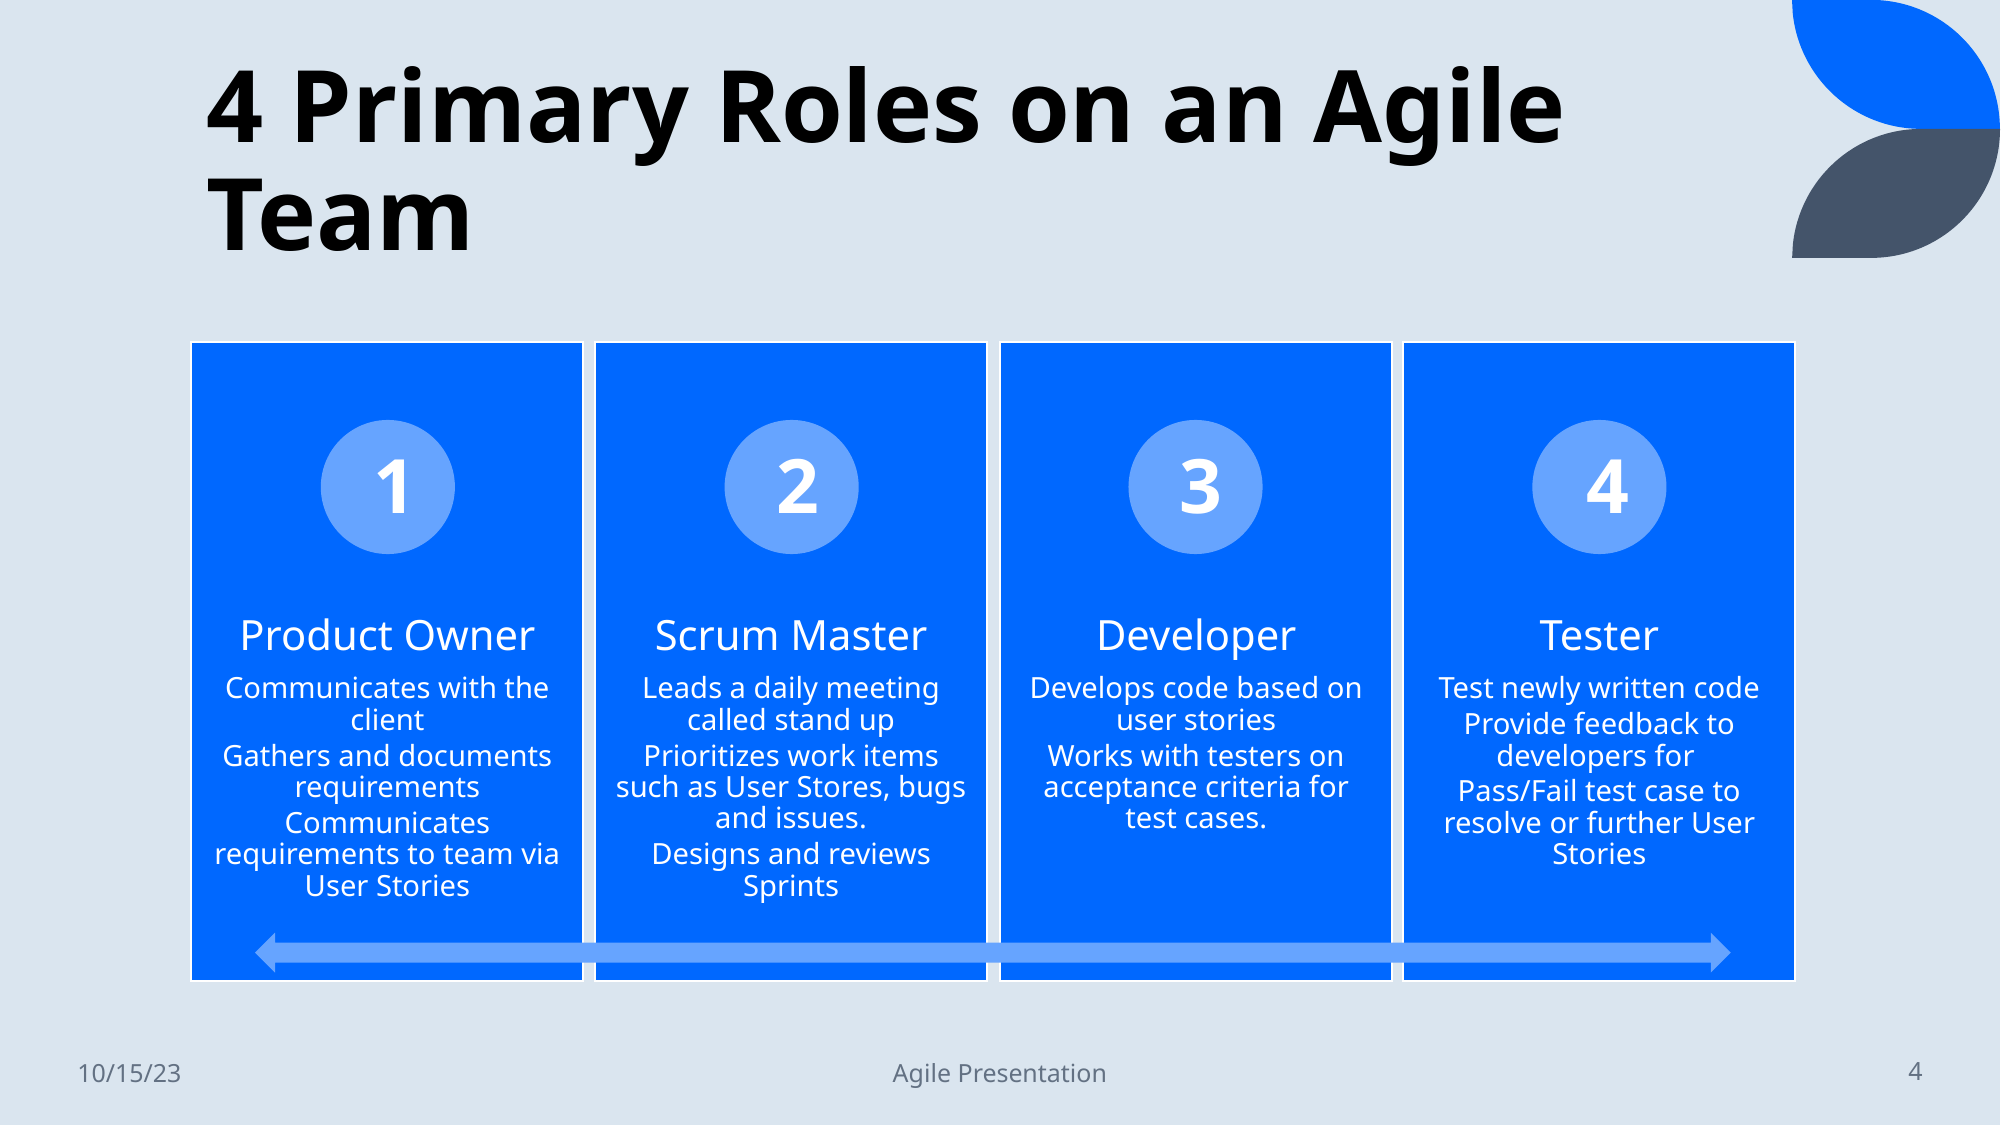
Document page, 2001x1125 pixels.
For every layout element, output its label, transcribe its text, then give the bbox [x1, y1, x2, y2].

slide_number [62, 1042, 342, 1103]
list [191, 342, 1796, 981]
title 4 Primary Roles on an Agile Team [191, 22, 1796, 280]
slide_number 4 [1665, 1042, 1938, 1103]
footer Agile Presentation [662, 1042, 1338, 1103]
